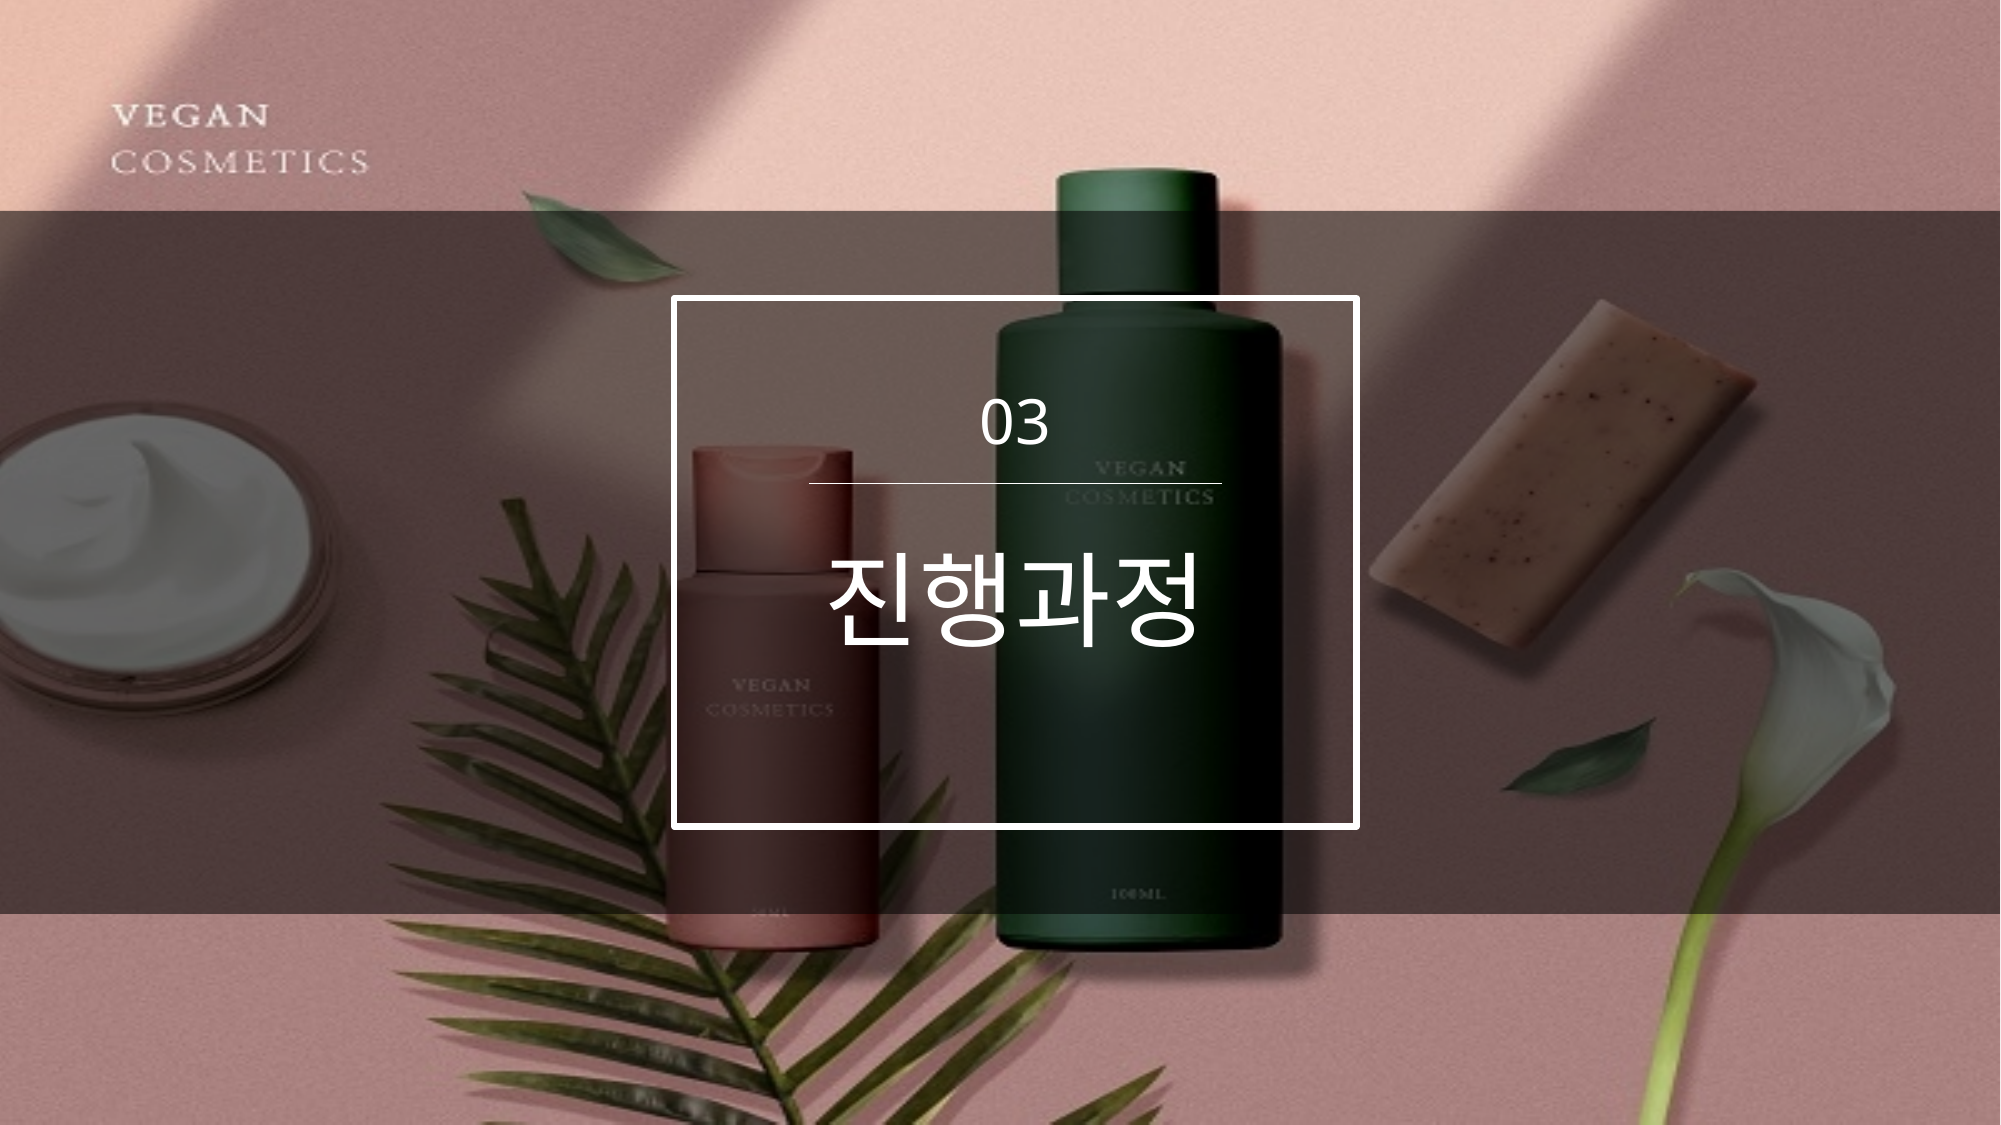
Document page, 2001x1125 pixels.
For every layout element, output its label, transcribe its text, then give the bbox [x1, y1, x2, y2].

text_box [674, 743, 1357, 827]
text_box [0, 210, 2000, 915]
text_box [674, 298, 1357, 383]
text_box 03 [653, 383, 1378, 584]
picture [0, 0, 2001, 1125]
text_box 진행과정 [653, 584, 1378, 743]
